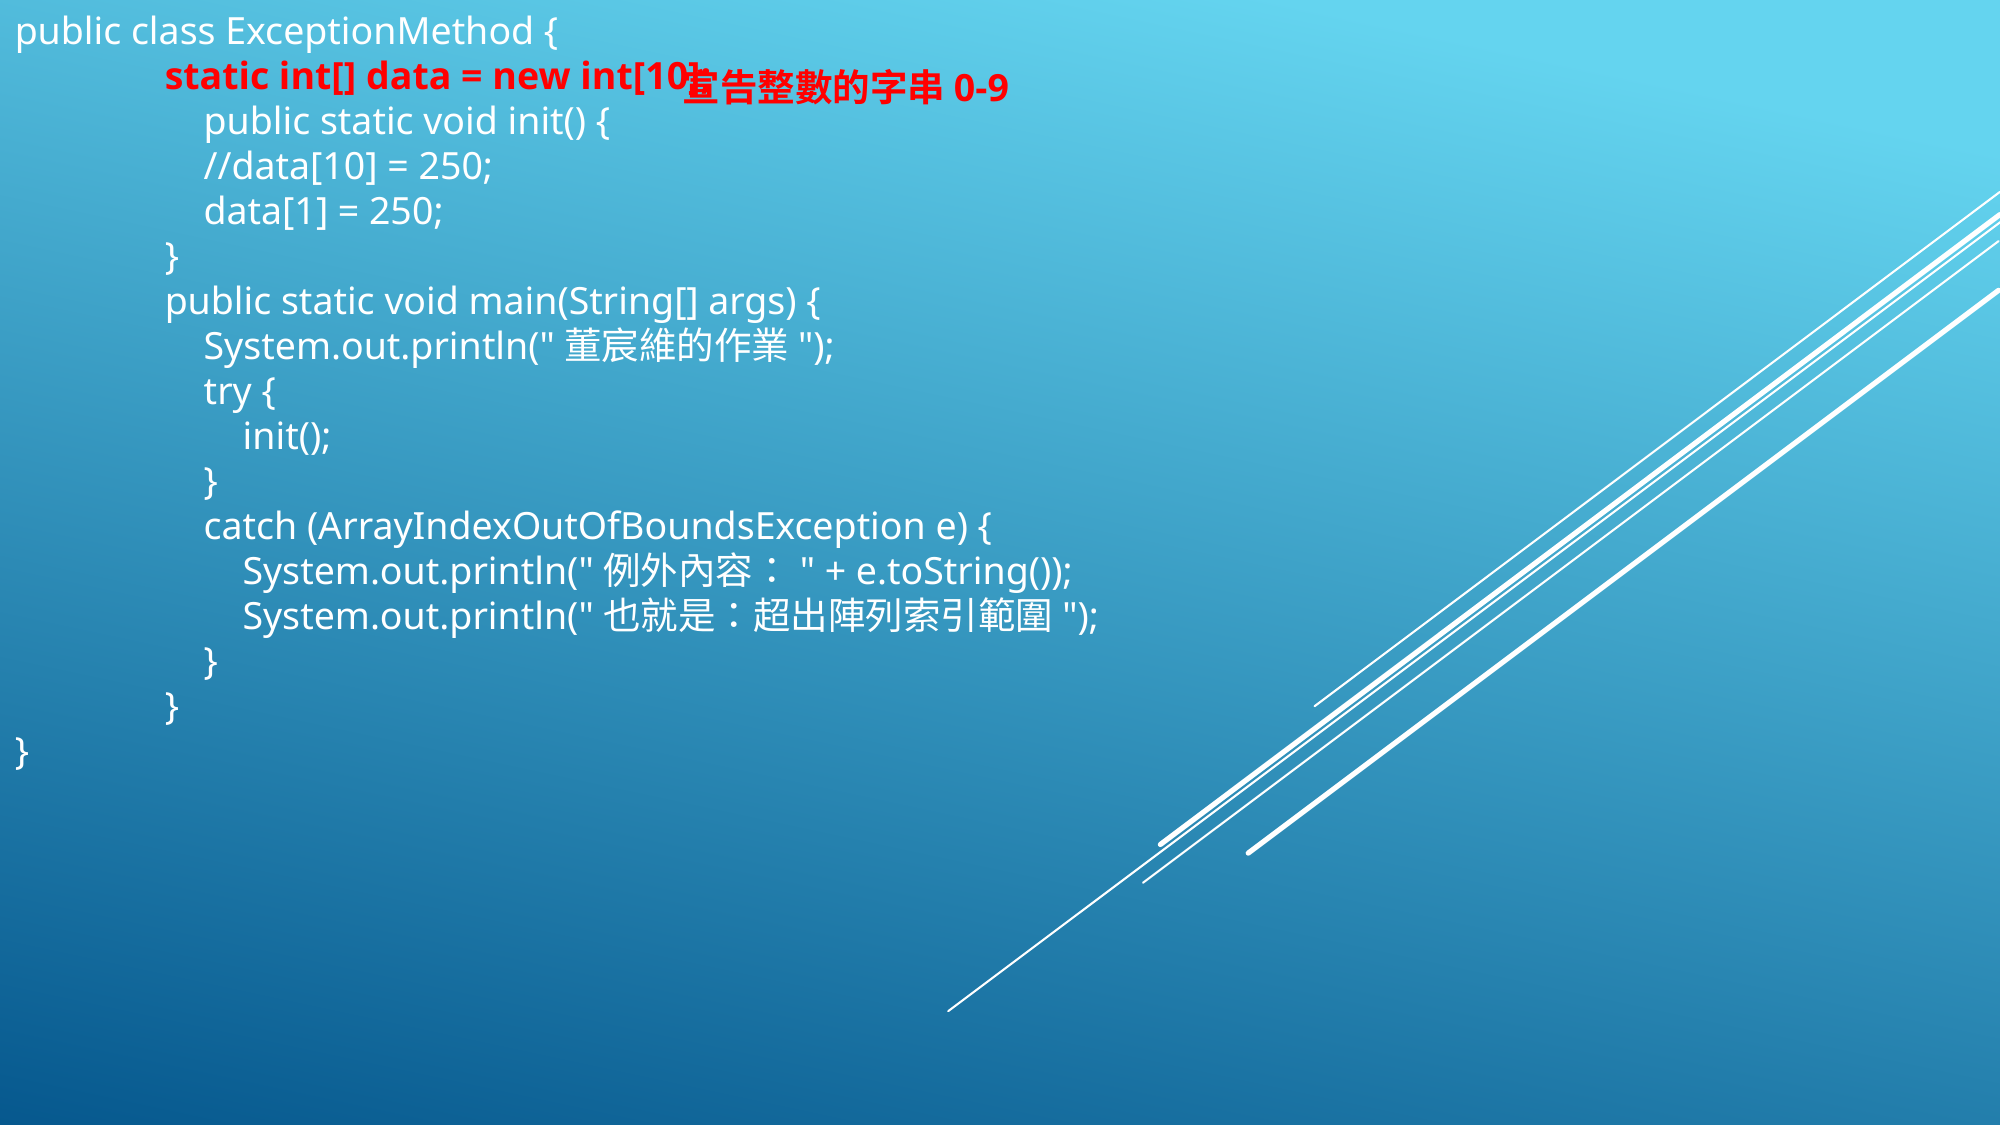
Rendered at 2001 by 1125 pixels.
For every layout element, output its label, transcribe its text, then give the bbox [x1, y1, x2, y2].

text_box public class ExceptionMethod { static int[] data = new int[10]; public static void init() { //data[10] = 250; data[1] = 250; } public static void main(String[] args) { System.out.println("董宸維的作業"); try { init(); } catch (ArrayIndexOutOfBoundsException e) { System.out.println("例外內容：" + e.toString()); System.out.println("也就是：超出陣列索引範圍"); } } } [0, 0, 1150, 780]
text_box 宣告整數的字串0-9 [667, 56, 1024, 117]
